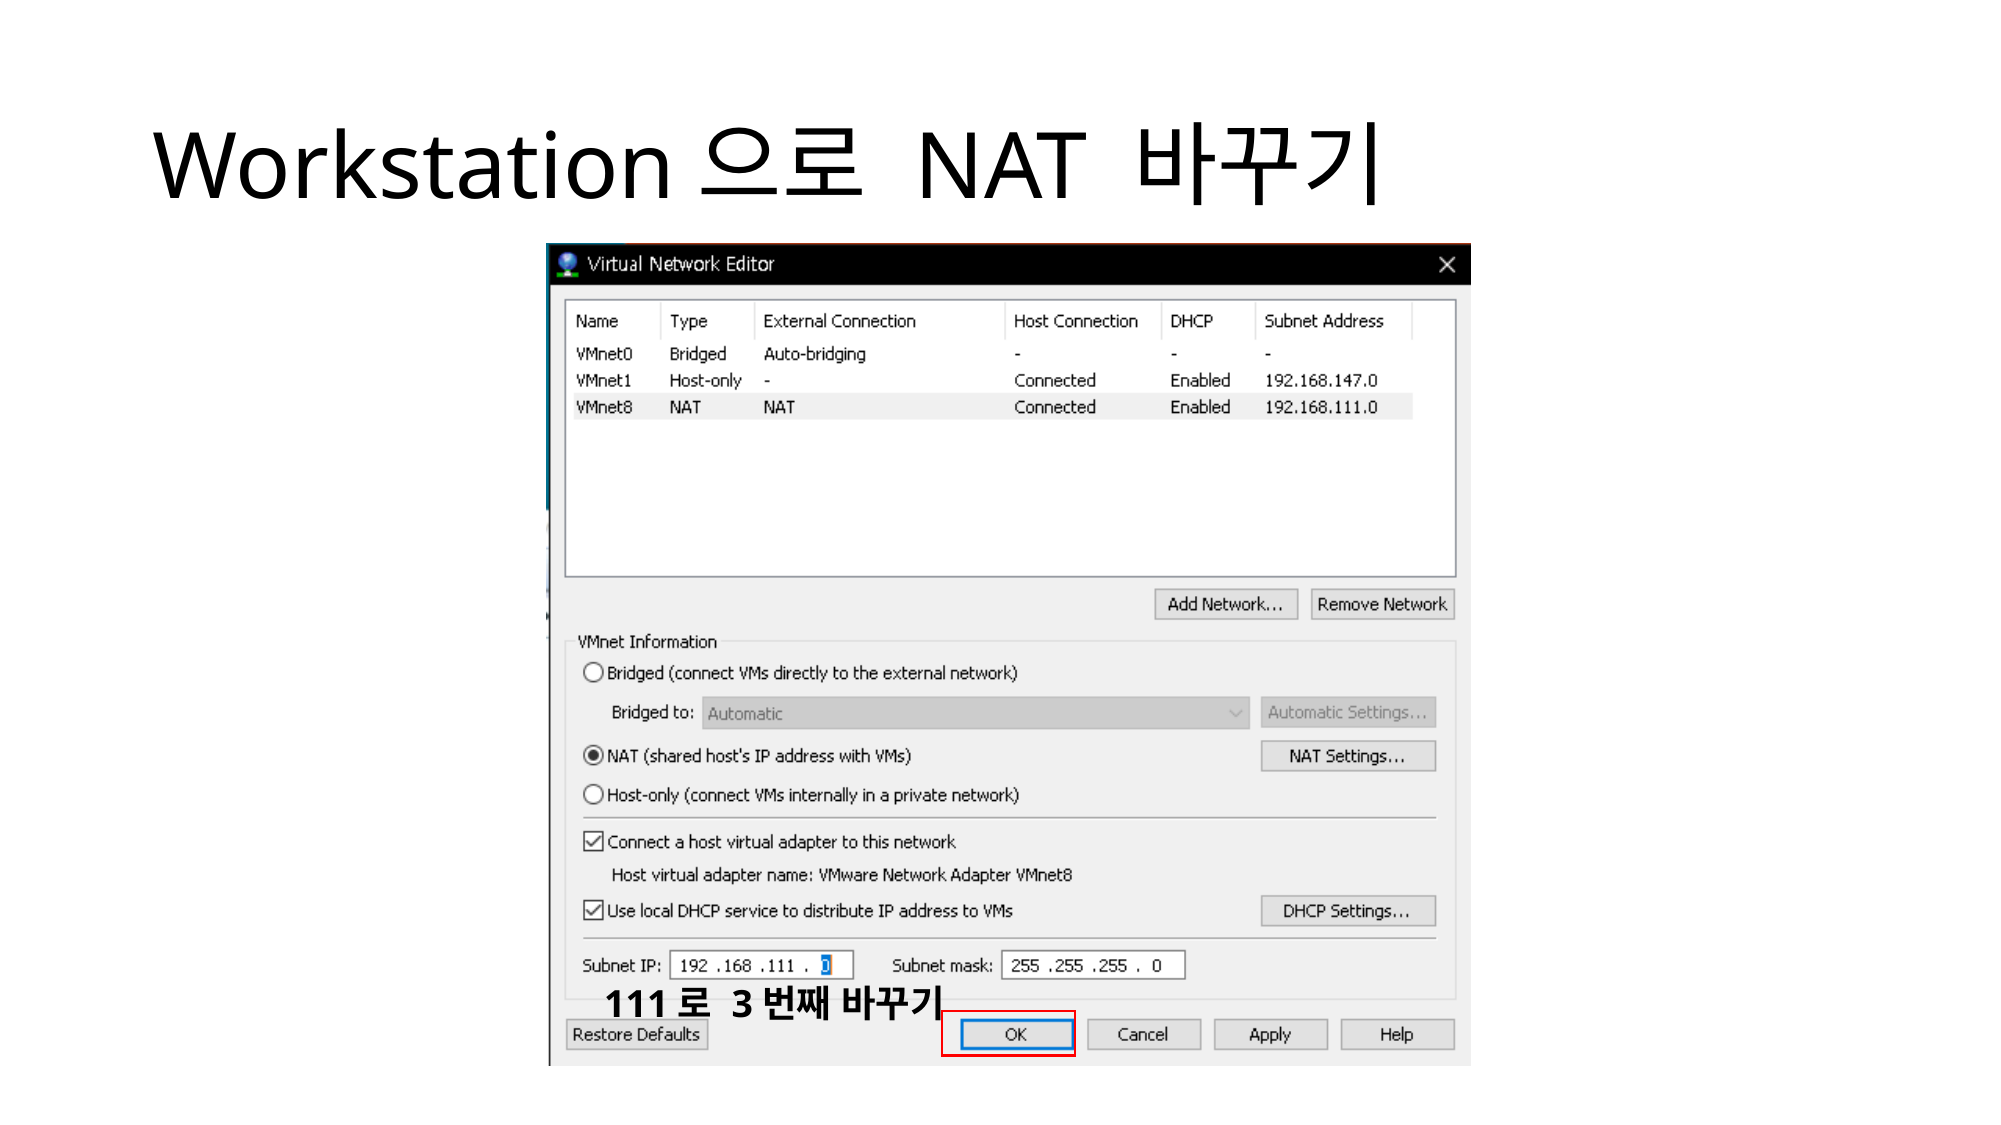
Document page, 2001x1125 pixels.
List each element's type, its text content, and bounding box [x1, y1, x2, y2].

picture [546, 243, 1471, 1066]
title Workstation으로 NAT 바꾸기 [137, 59, 1863, 278]
